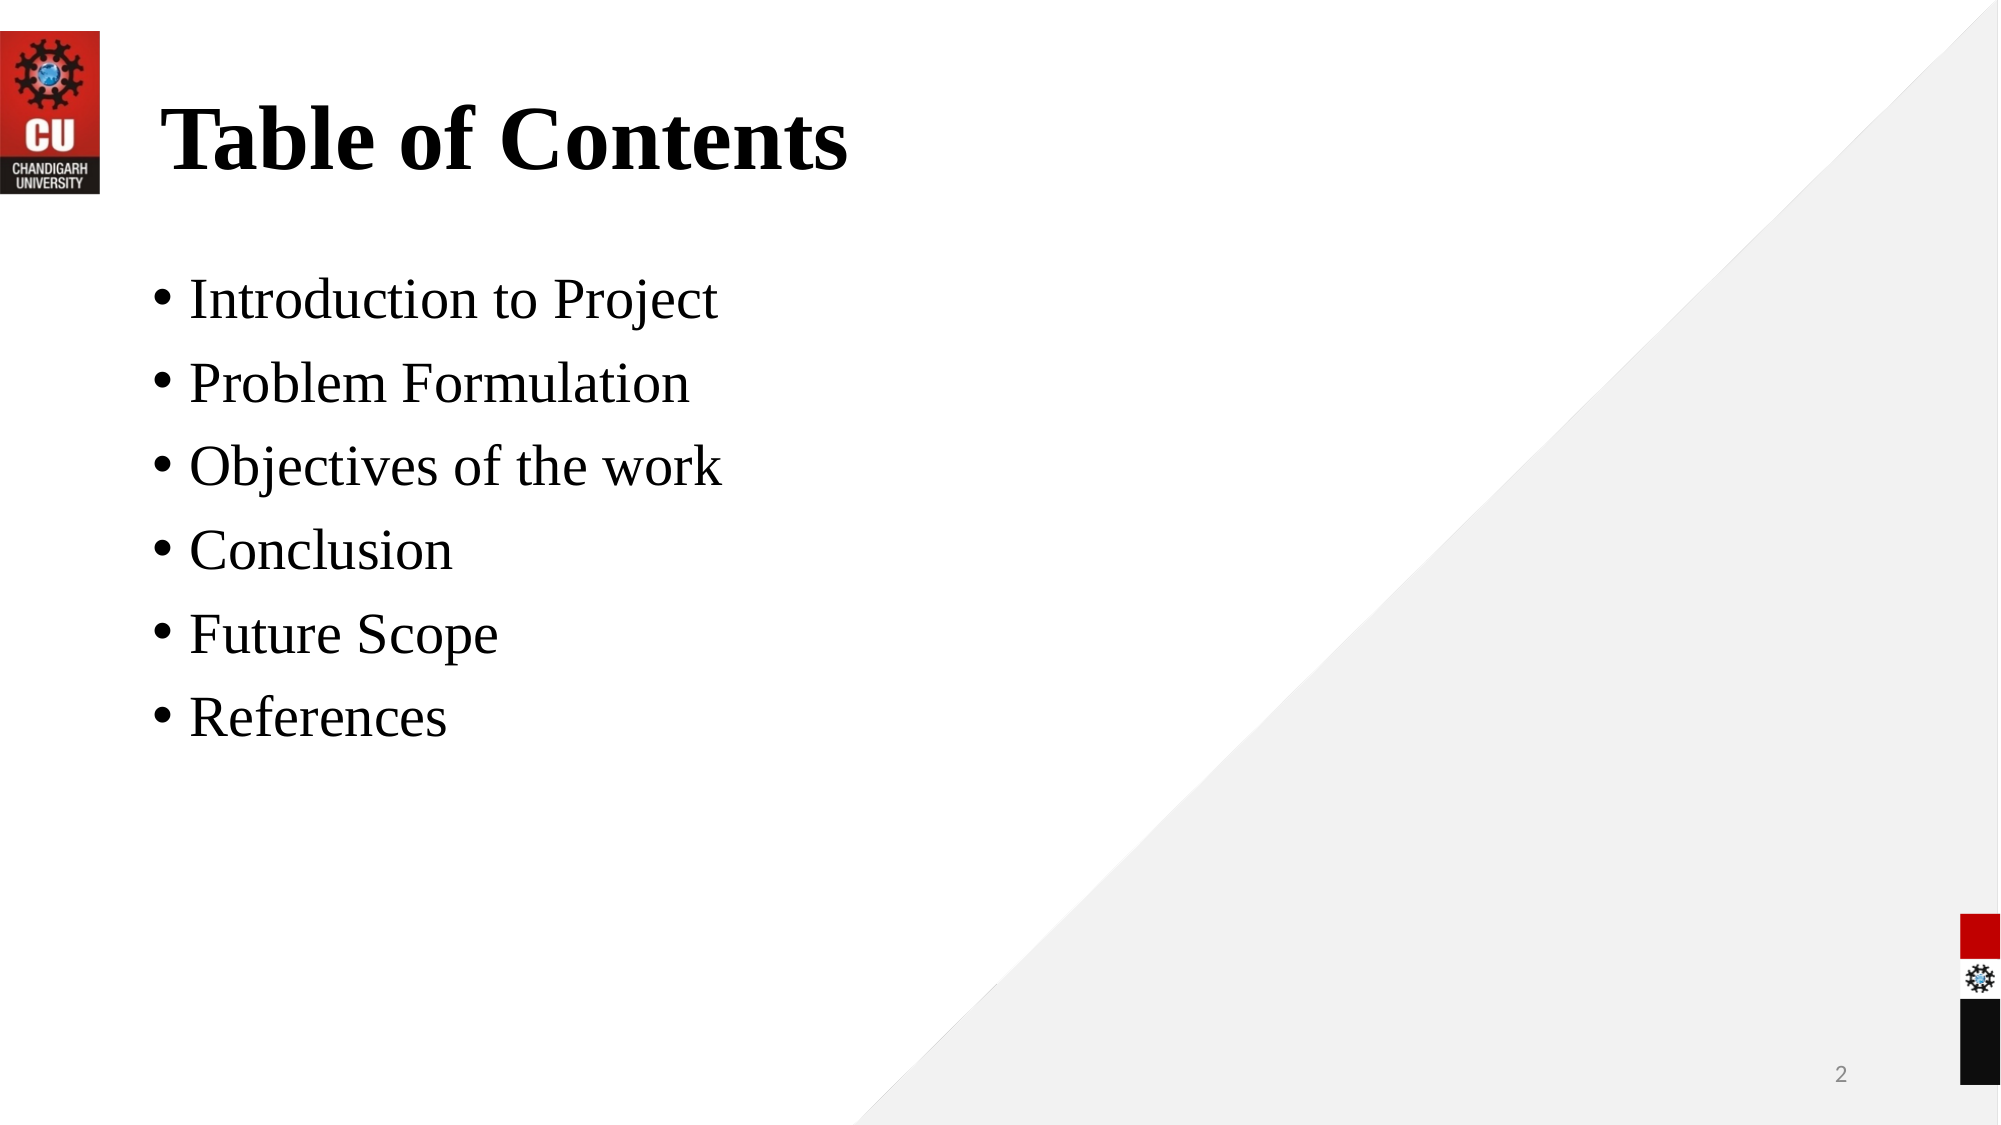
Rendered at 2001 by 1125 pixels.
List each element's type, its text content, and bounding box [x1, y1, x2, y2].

title Table of Contents [145, 59, 1871, 220]
list Introduction to Project Problem Formulation Objectives of the work Conclusion Future Scope References [137, 260, 1863, 1073]
picture [0, 0, 2001, 1125]
slide_number 2 [1412, 1042, 1863, 1103]
